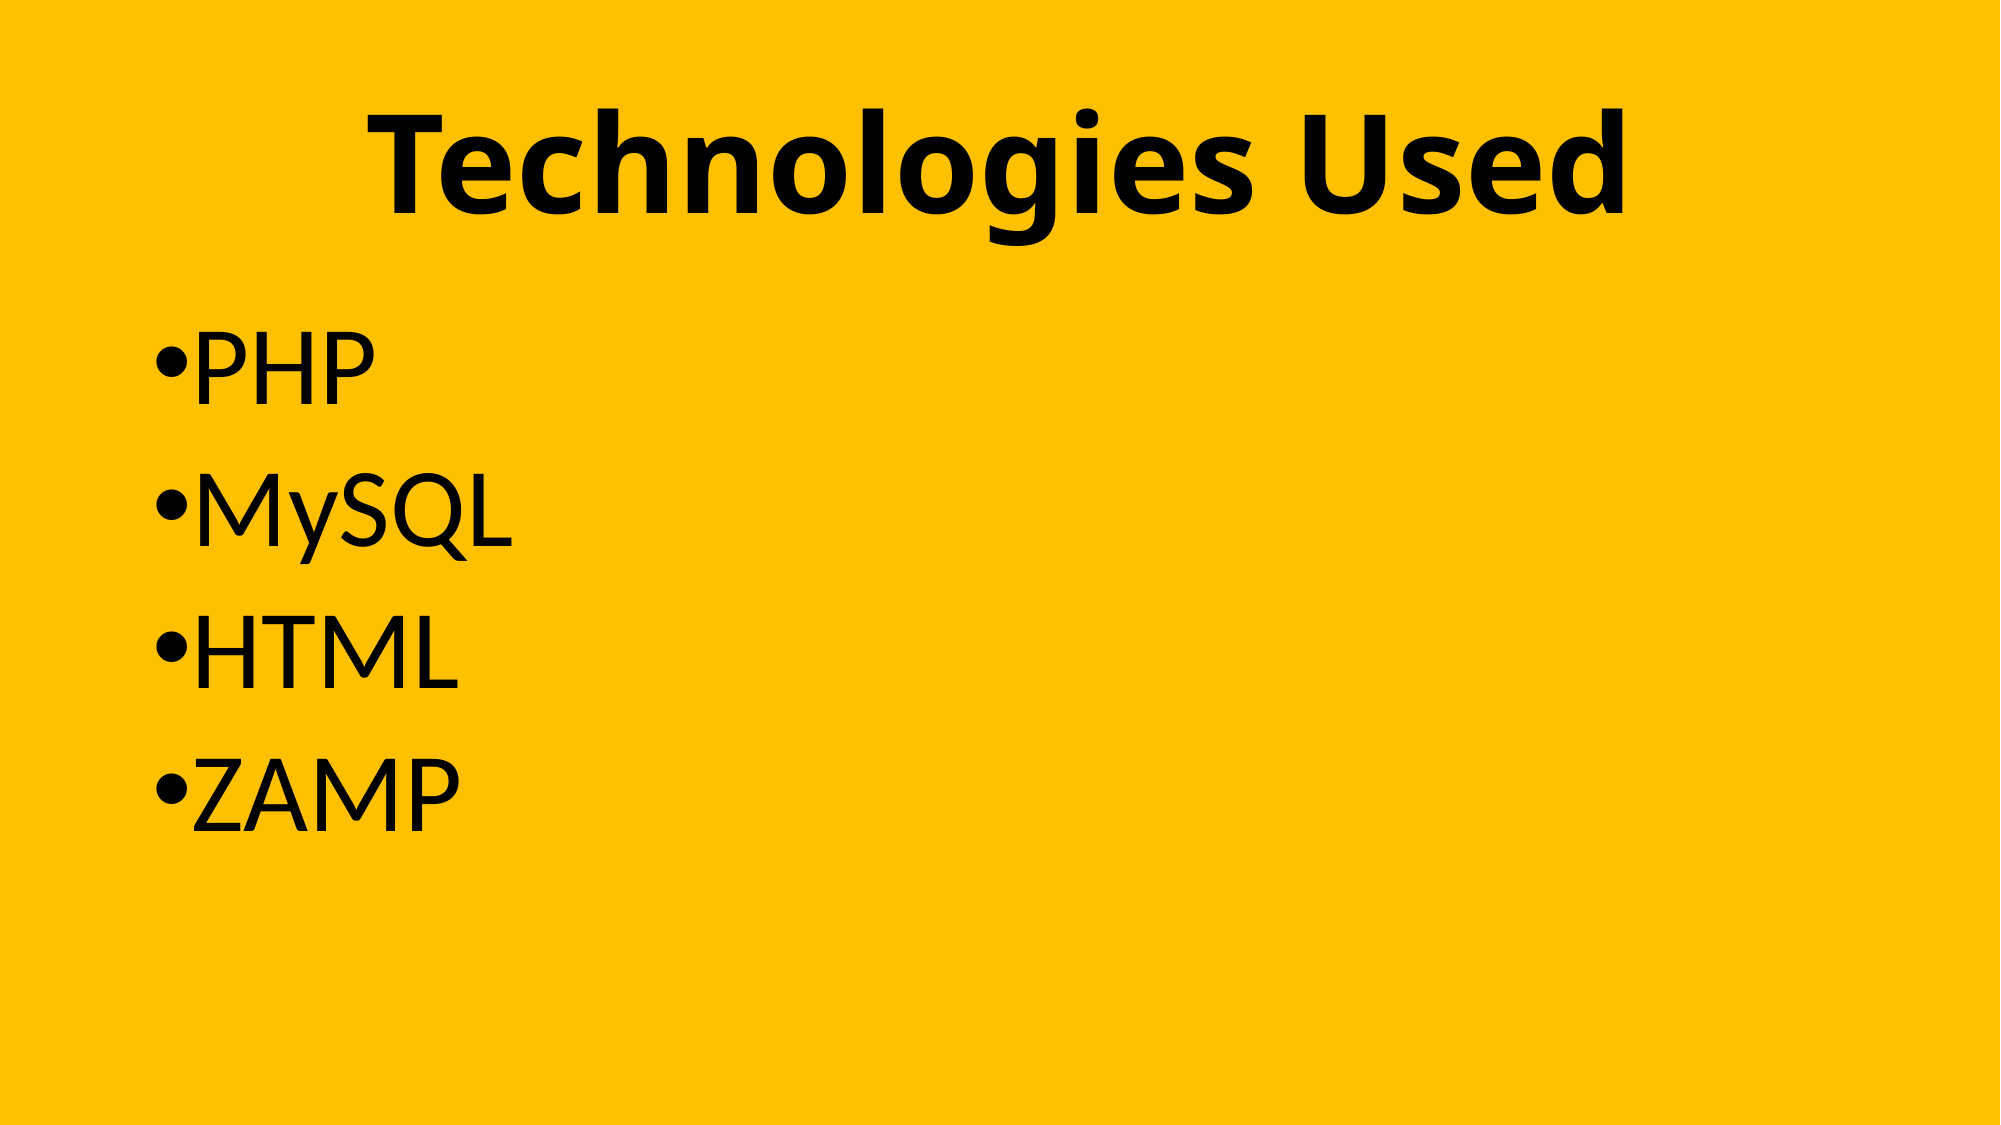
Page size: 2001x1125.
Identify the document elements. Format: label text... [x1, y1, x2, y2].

title Technologies Used [137, 59, 1863, 278]
list PHP MySQL HTML ZAMP [137, 299, 1863, 1014]
